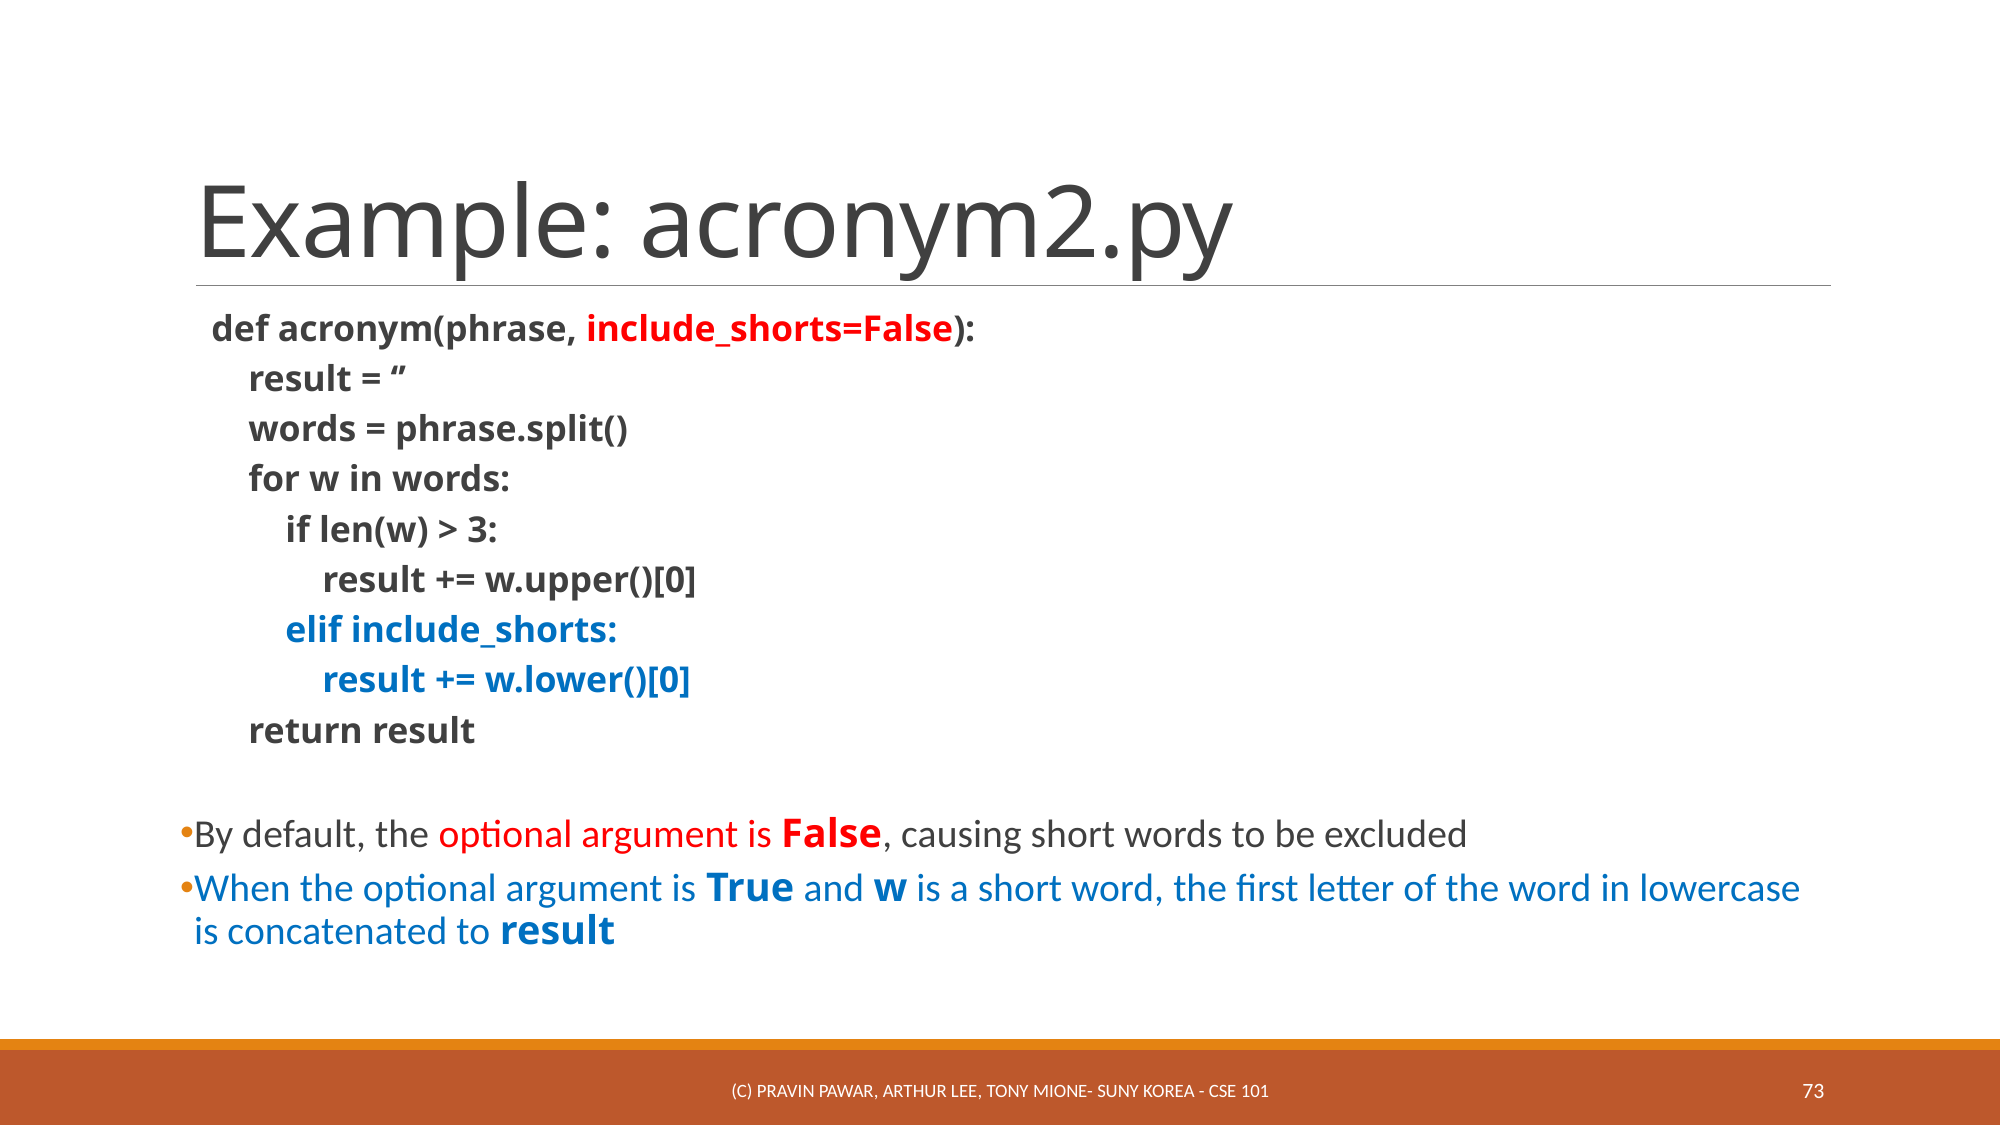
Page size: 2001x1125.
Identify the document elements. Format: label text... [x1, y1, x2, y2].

list def acronym(phrase, include_shorts=False): result = ‘’ words = phrase.split() for w in words: if len(w) > 3: result += w.upper()[0] elif include_shorts: result += w.lower()[0] return result By default, the optional argument is False, causing short words to be excluded When the optional argument is True and w is a short word, the first letter of the word in lowercase is concatenated to result [180, 302, 1830, 963]
slide_number 73 [1624, 1059, 1840, 1120]
footer (c) Pravin Pawar, Arthur Lee, Tony Mione- SUNY Korea - CSE 101 [604, 1059, 1396, 1120]
title Example: acronym2.py [180, 47, 1830, 285]
